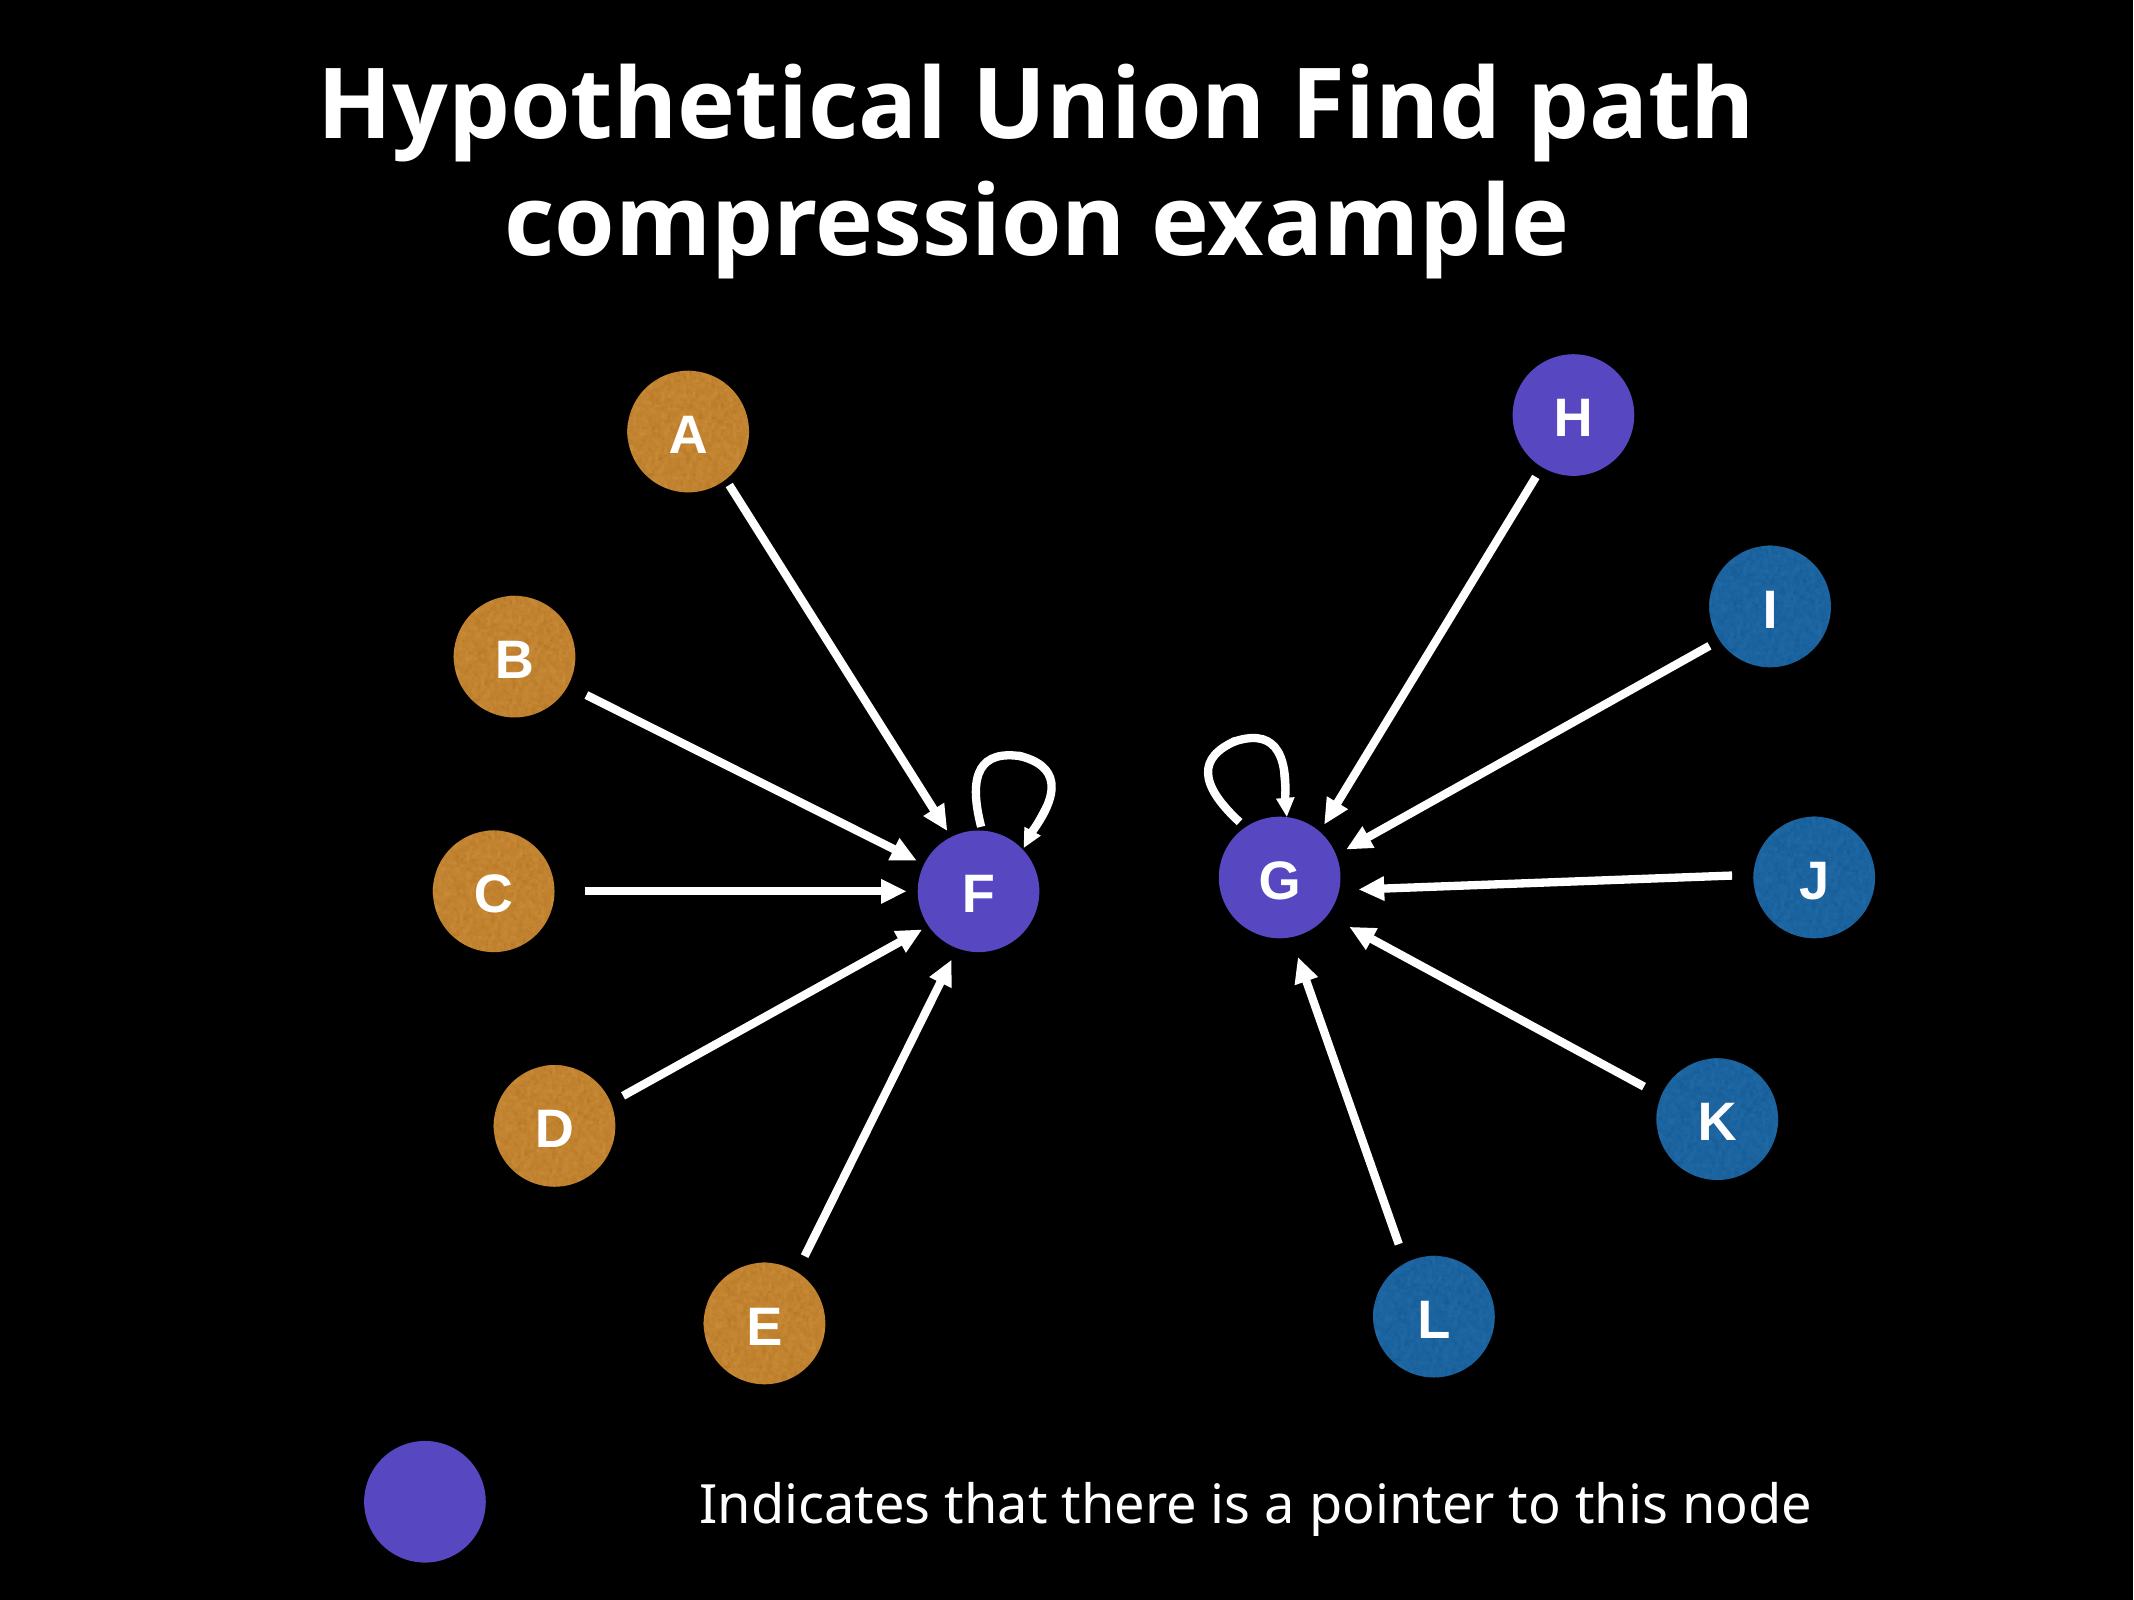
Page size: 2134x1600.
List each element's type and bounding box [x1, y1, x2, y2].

text_box [1346, 645, 1710, 850]
text_box [804, 960, 952, 1257]
text_box [493, 1065, 616, 1187]
text_box [1359, 875, 1733, 896]
text_box [1656, 1058, 1779, 1181]
text_box [1373, 1255, 1495, 1378]
text_box [432, 830, 555, 953]
text_box [1512, 354, 1635, 476]
text_box [917, 754, 1050, 953]
text_box [623, 929, 922, 1096]
text_box [729, 484, 948, 831]
text_box [703, 1262, 826, 1385]
text_box [586, 694, 917, 861]
text_box [1753, 816, 1876, 939]
text_box [1296, 957, 1399, 1245]
text_box [190, 31, 1885, 284]
text_box [690, 1461, 1822, 1543]
text_box [364, 1440, 486, 1563]
text_box [1324, 476, 1536, 825]
text_box [1709, 545, 1831, 668]
text_box [1349, 927, 1645, 1087]
text_box [627, 370, 750, 493]
text_box [453, 595, 576, 718]
text_box [1212, 738, 1341, 939]
text_box [584, 885, 907, 898]
